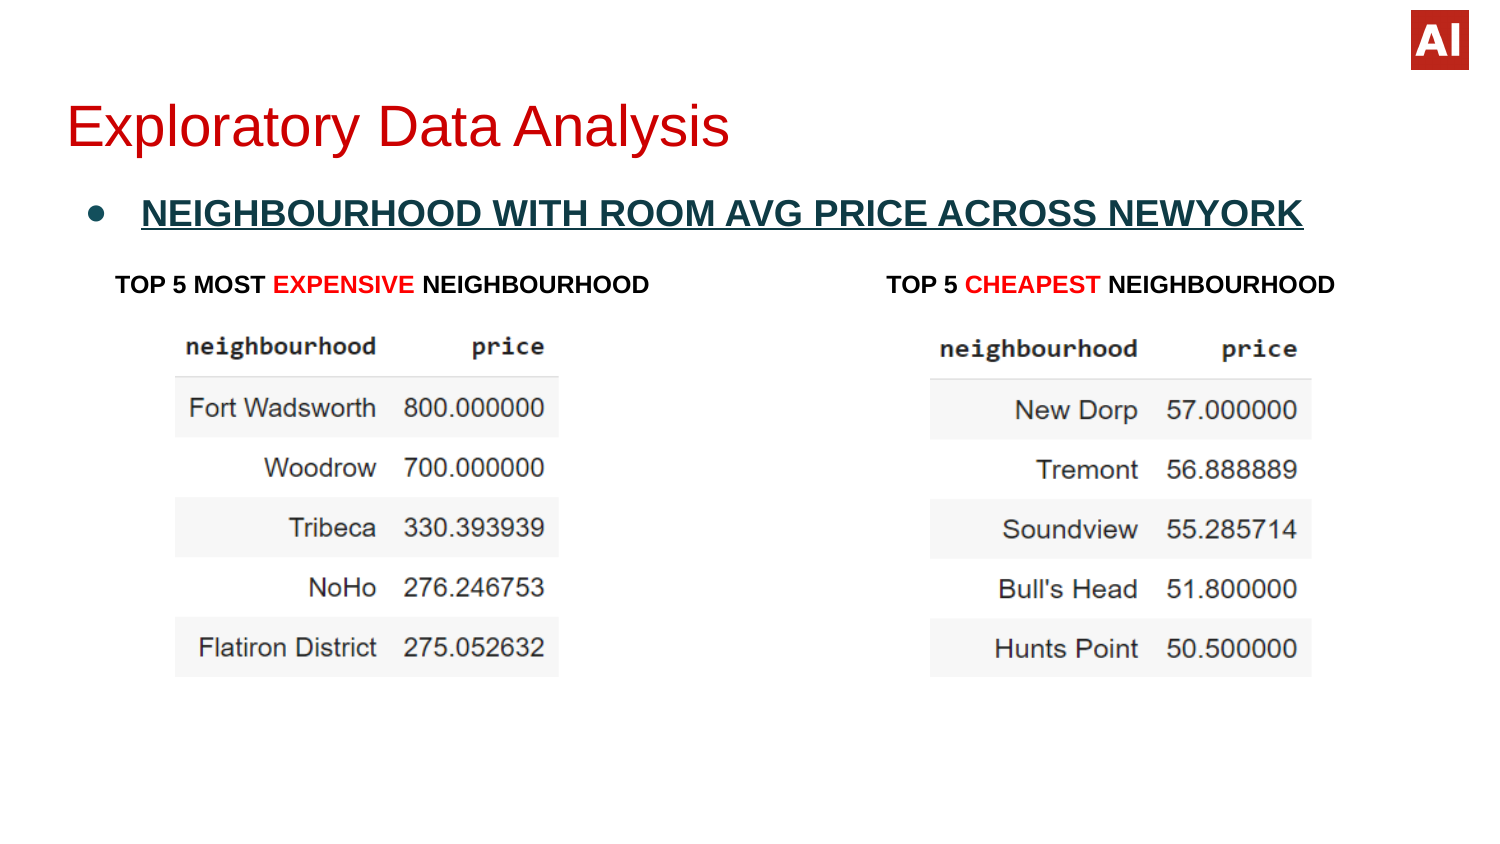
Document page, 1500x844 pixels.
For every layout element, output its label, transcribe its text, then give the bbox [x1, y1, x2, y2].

text_box TOP 5 CHEAPEST NEIGHBOURHOOD [871, 260, 1459, 306]
picture [175, 324, 570, 677]
list NEIGHBOURHOOD WITH ROOM AVG PRICE ACROSS NEWYORK [51, 166, 1449, 261]
picture [1411, 10, 1469, 70]
picture [930, 324, 1325, 677]
title Exploratory Data Analysis [51, 72, 1449, 166]
text_box TOP 5 MOST EXPENSIVE NEIGHBOURHOOD [100, 260, 688, 306]
